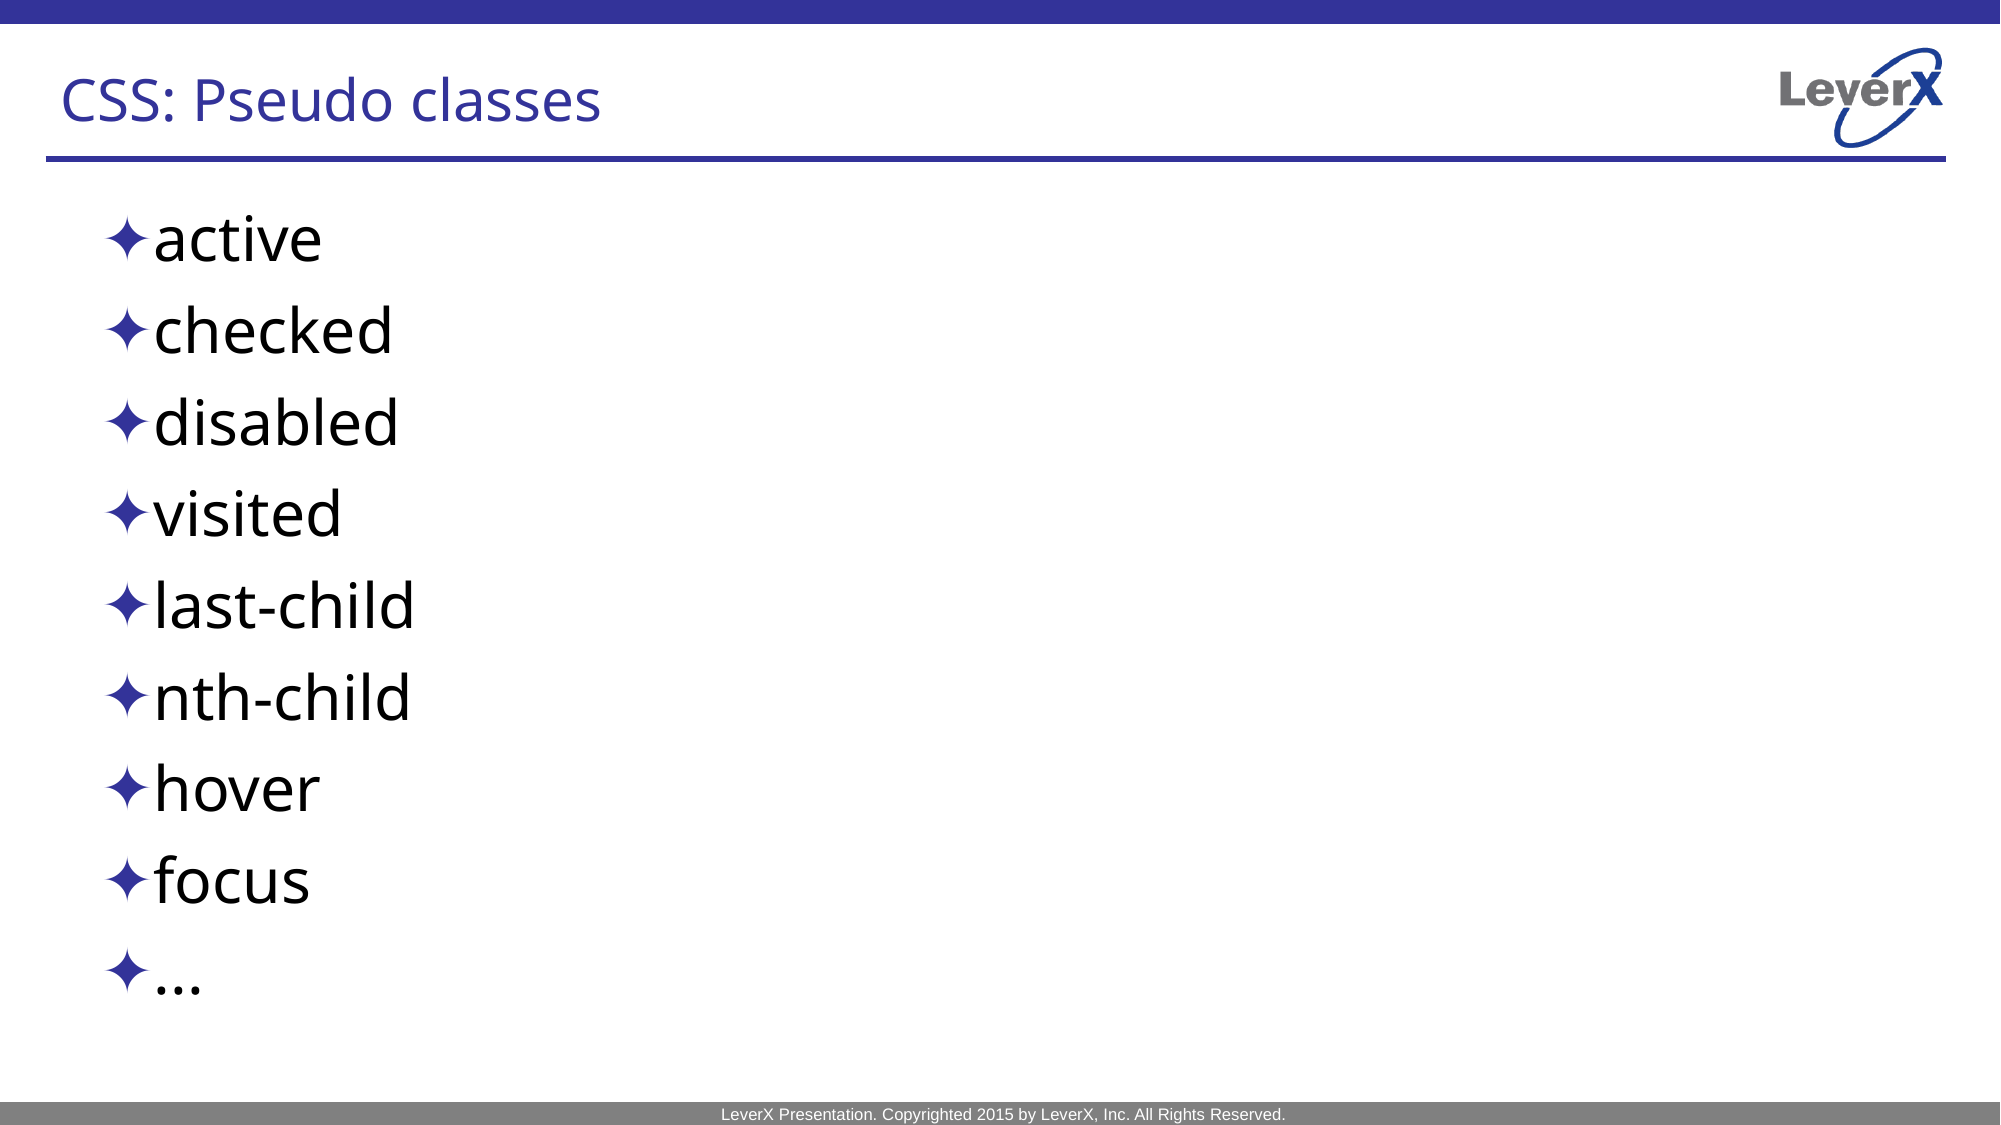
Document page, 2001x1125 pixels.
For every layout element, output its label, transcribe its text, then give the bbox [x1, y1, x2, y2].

title CSS: Pseudo classes [45, 49, 1774, 147]
footer LeverX Presentation. Copyrighted 2015 by LeverX, Inc. All Rights Reserved. [411, 1094, 1597, 1125]
list active checked disabled visited last-child nth-child hover focus ... [48, 184, 1943, 1061]
picture [1780, 47, 1943, 148]
